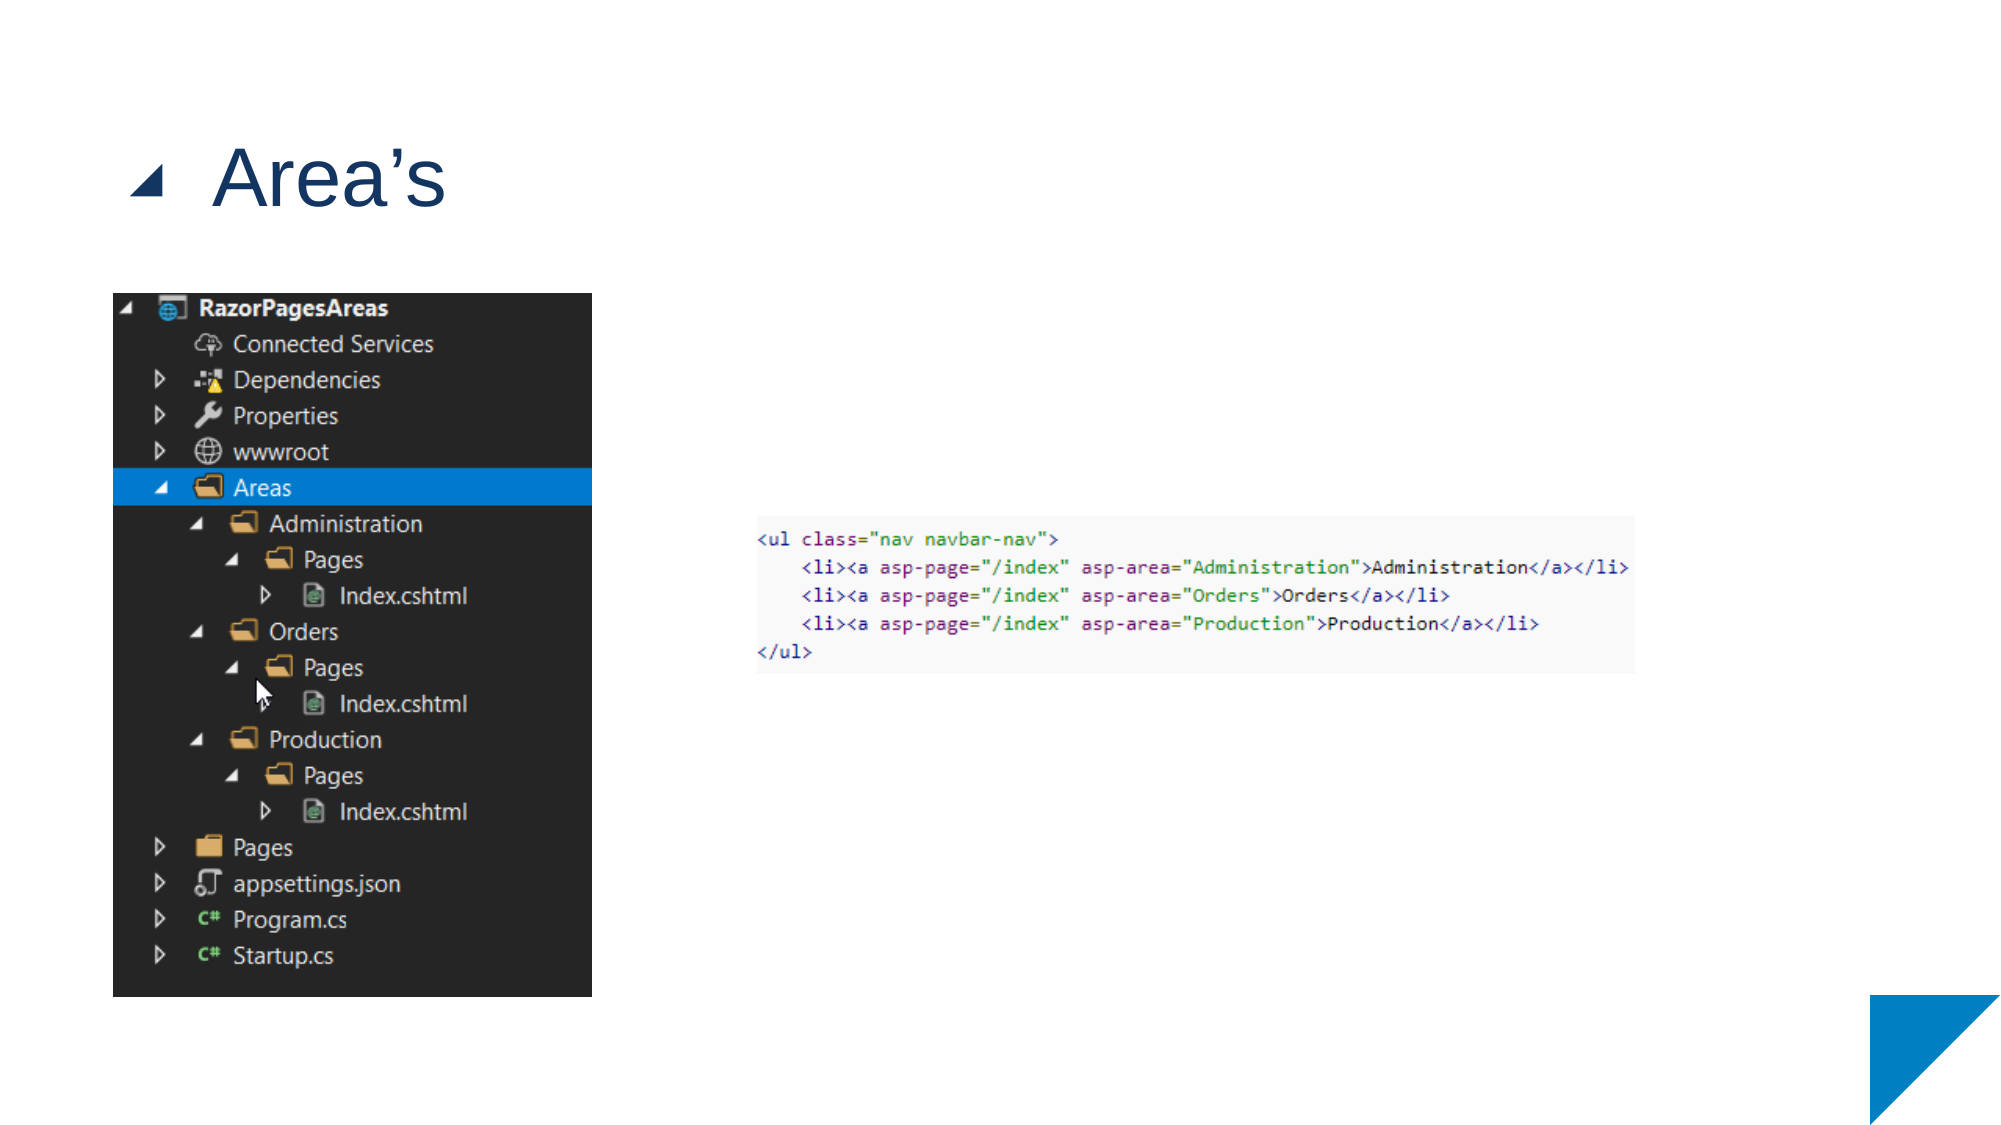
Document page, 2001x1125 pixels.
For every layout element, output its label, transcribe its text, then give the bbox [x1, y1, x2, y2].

picture [757, 515, 1635, 674]
title Area’s [212, 118, 1831, 331]
picture [113, 293, 592, 997]
